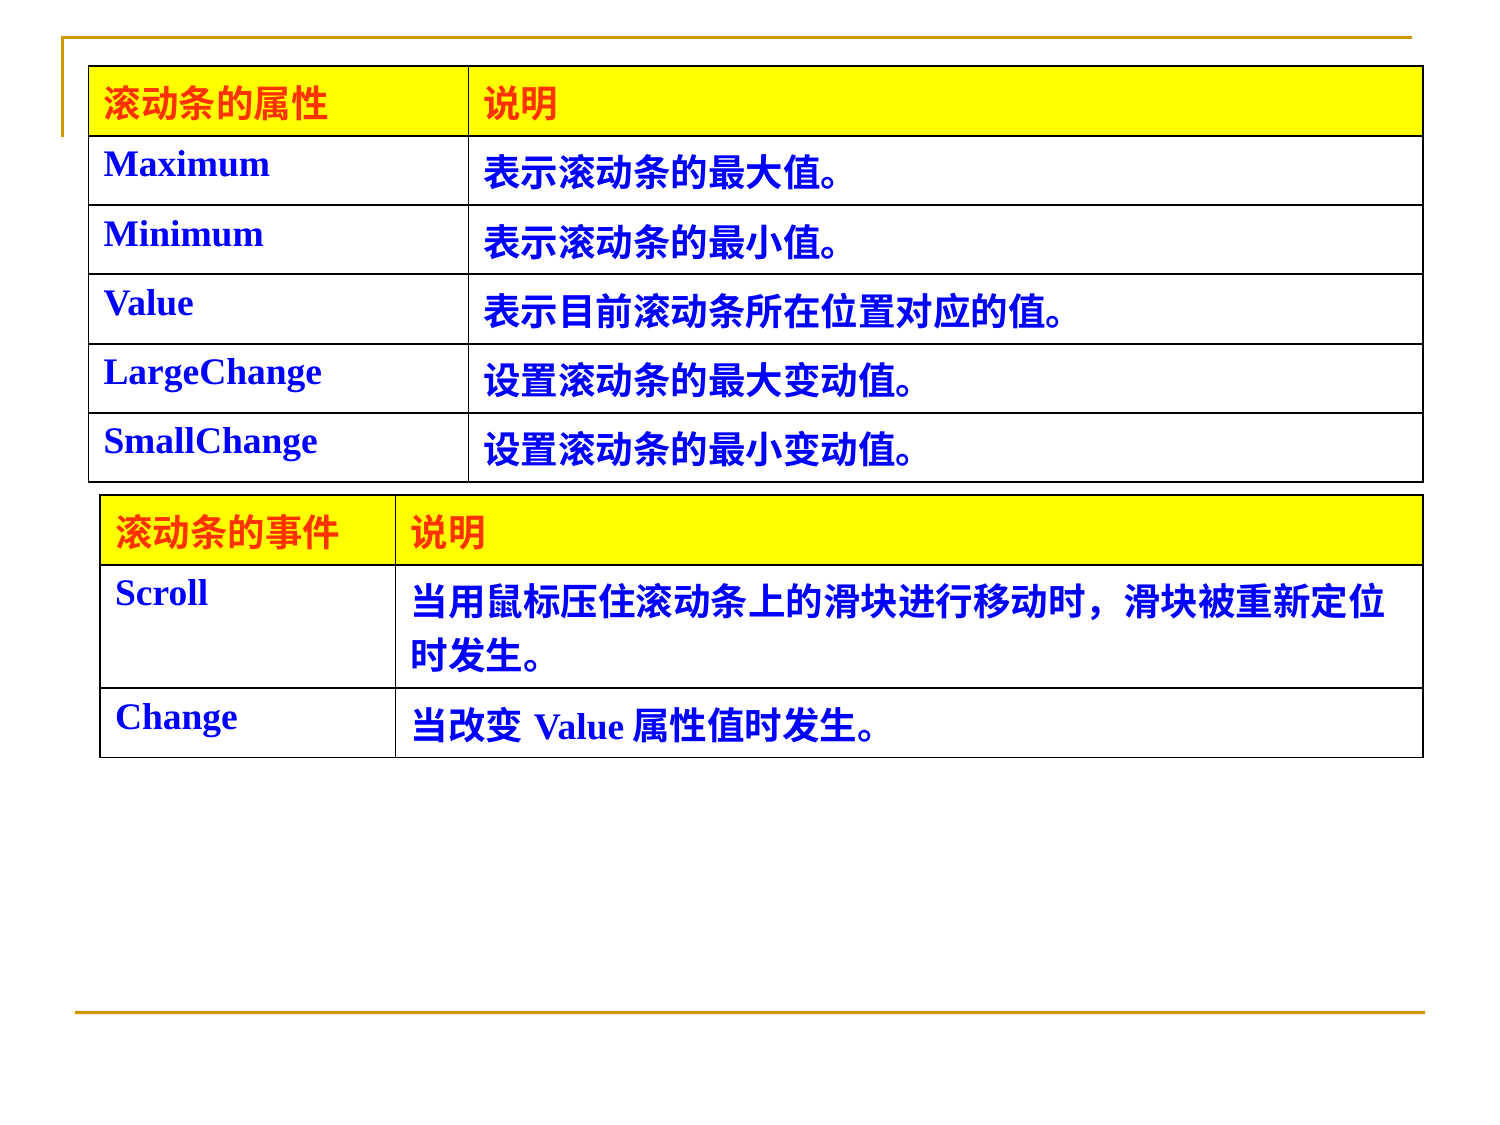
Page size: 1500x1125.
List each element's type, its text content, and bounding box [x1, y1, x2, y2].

table_cell 表示滚动条的最小值。 [469, 206, 1422, 273]
table_header 说明 [396, 496, 1422, 564]
table_cell 表示目前滚动条所在位置对应的值。 [469, 275, 1422, 343]
table_cell 表示滚动条的最大值。 [469, 137, 1422, 204]
table_header 滚动条的事件 [101, 496, 395, 564]
table_cell Scroll [101, 566, 395, 687]
table_header 说明 [469, 67, 1422, 135]
table_cell 设置滚动条的最小变动值。 [469, 414, 1422, 481]
table_cell LargeChange [89, 345, 468, 412]
table_cell SmallChange [89, 414, 468, 481]
table_cell Change [101, 689, 395, 757]
table_cell 设置滚动条的最大变动值。 [469, 345, 1422, 412]
table_cell Value [89, 275, 468, 343]
table_header 滚动条的属性 [89, 67, 468, 135]
table_cell Minimum [89, 206, 468, 273]
table_cell 当用鼠标压住滚动条上的滑块进行移动时，滑块被重新定位时发生。 [396, 566, 1422, 687]
table_cell Maximum [89, 137, 468, 204]
table_cell 当改变Value属性值时发生。 [396, 689, 1422, 757]
